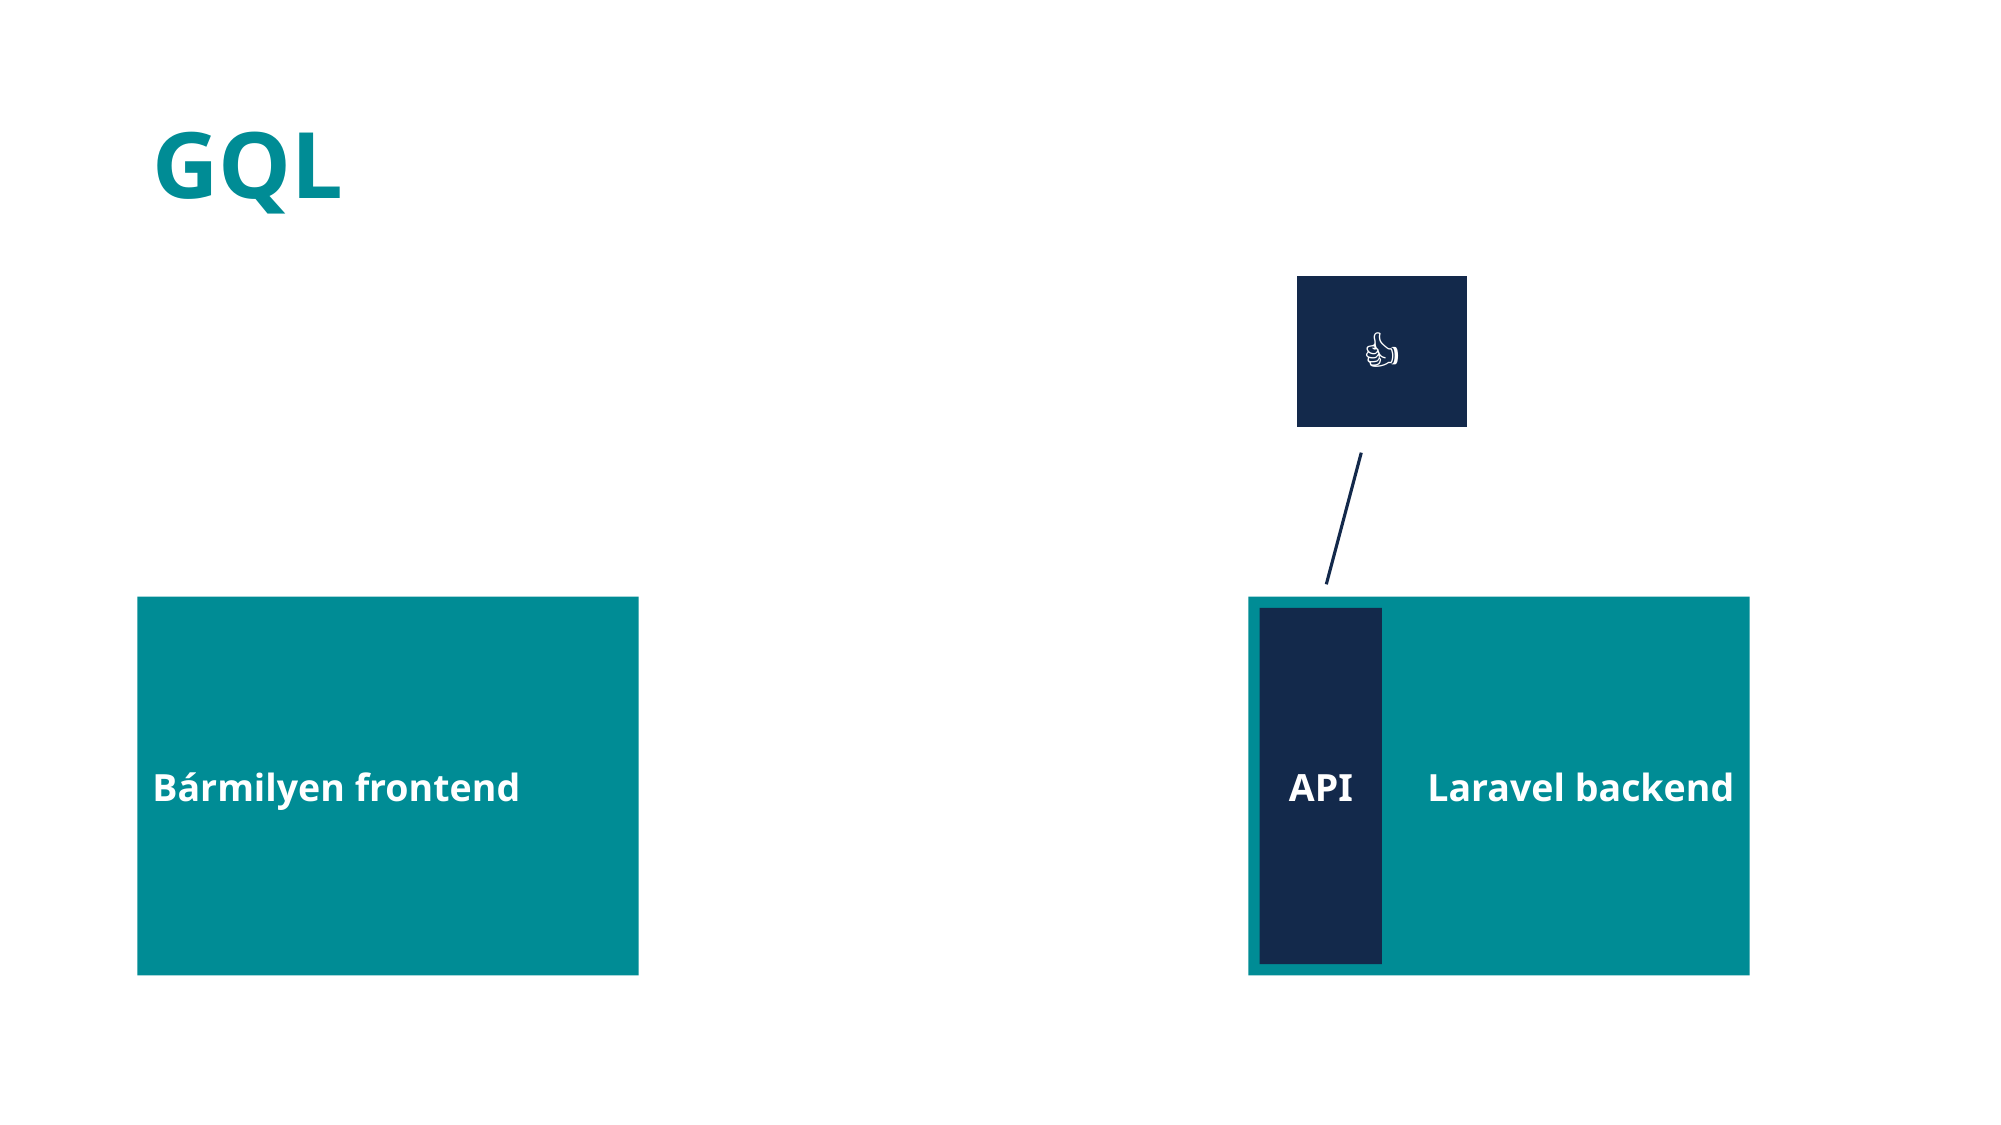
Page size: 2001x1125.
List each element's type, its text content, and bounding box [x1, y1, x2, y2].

title GQL [137, 59, 1863, 278]
text_box Laravel backend [1247, 595, 1751, 977]
text_box API [1258, 606, 1384, 966]
text_box Bármilyen frontend [136, 595, 640, 977]
text_box 👍 [1297, 276, 1467, 427]
text_box 👍 [1324, 452, 1363, 585]
